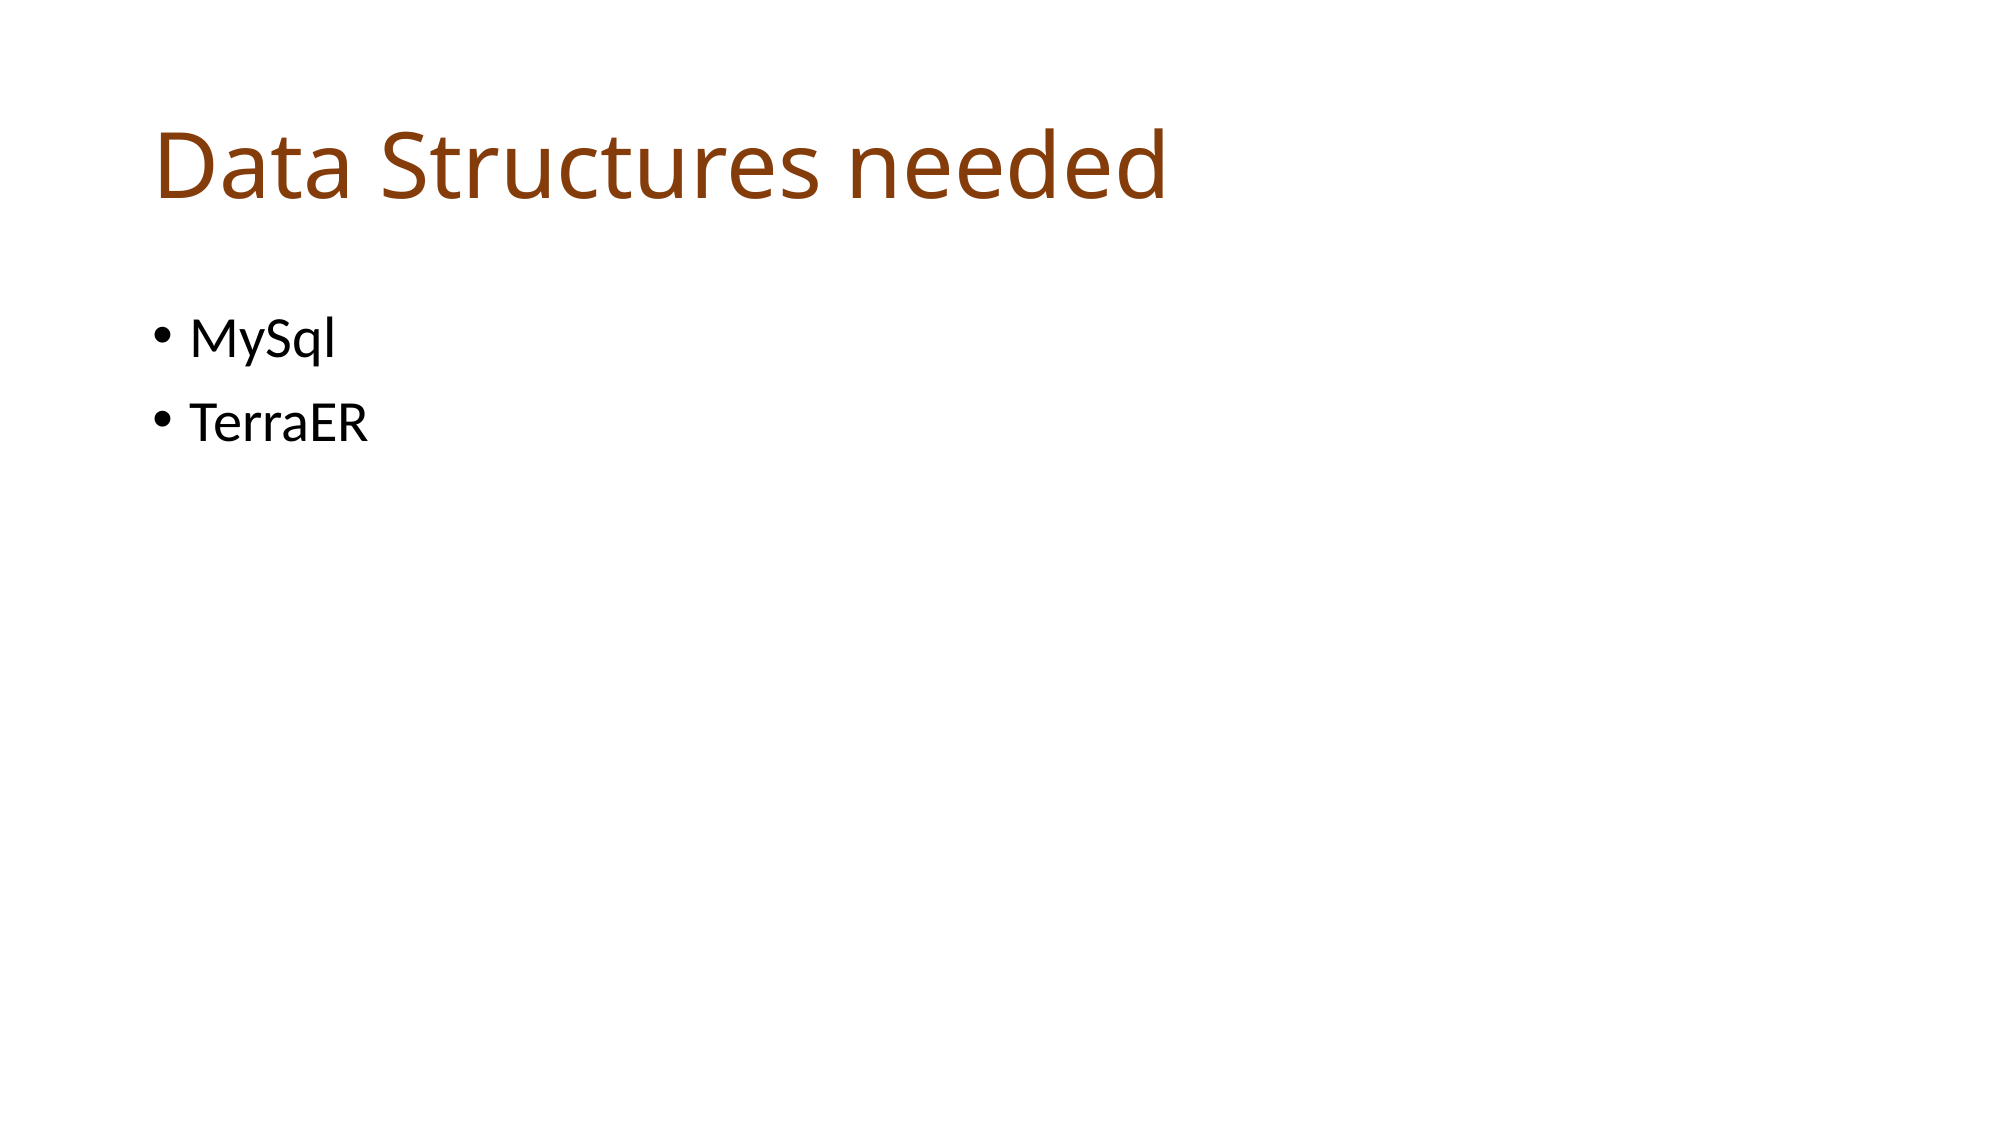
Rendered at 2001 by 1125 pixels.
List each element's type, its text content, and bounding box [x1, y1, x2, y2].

list MySql TerraER [137, 299, 1863, 1014]
title Data Structures needed [137, 59, 1863, 278]
